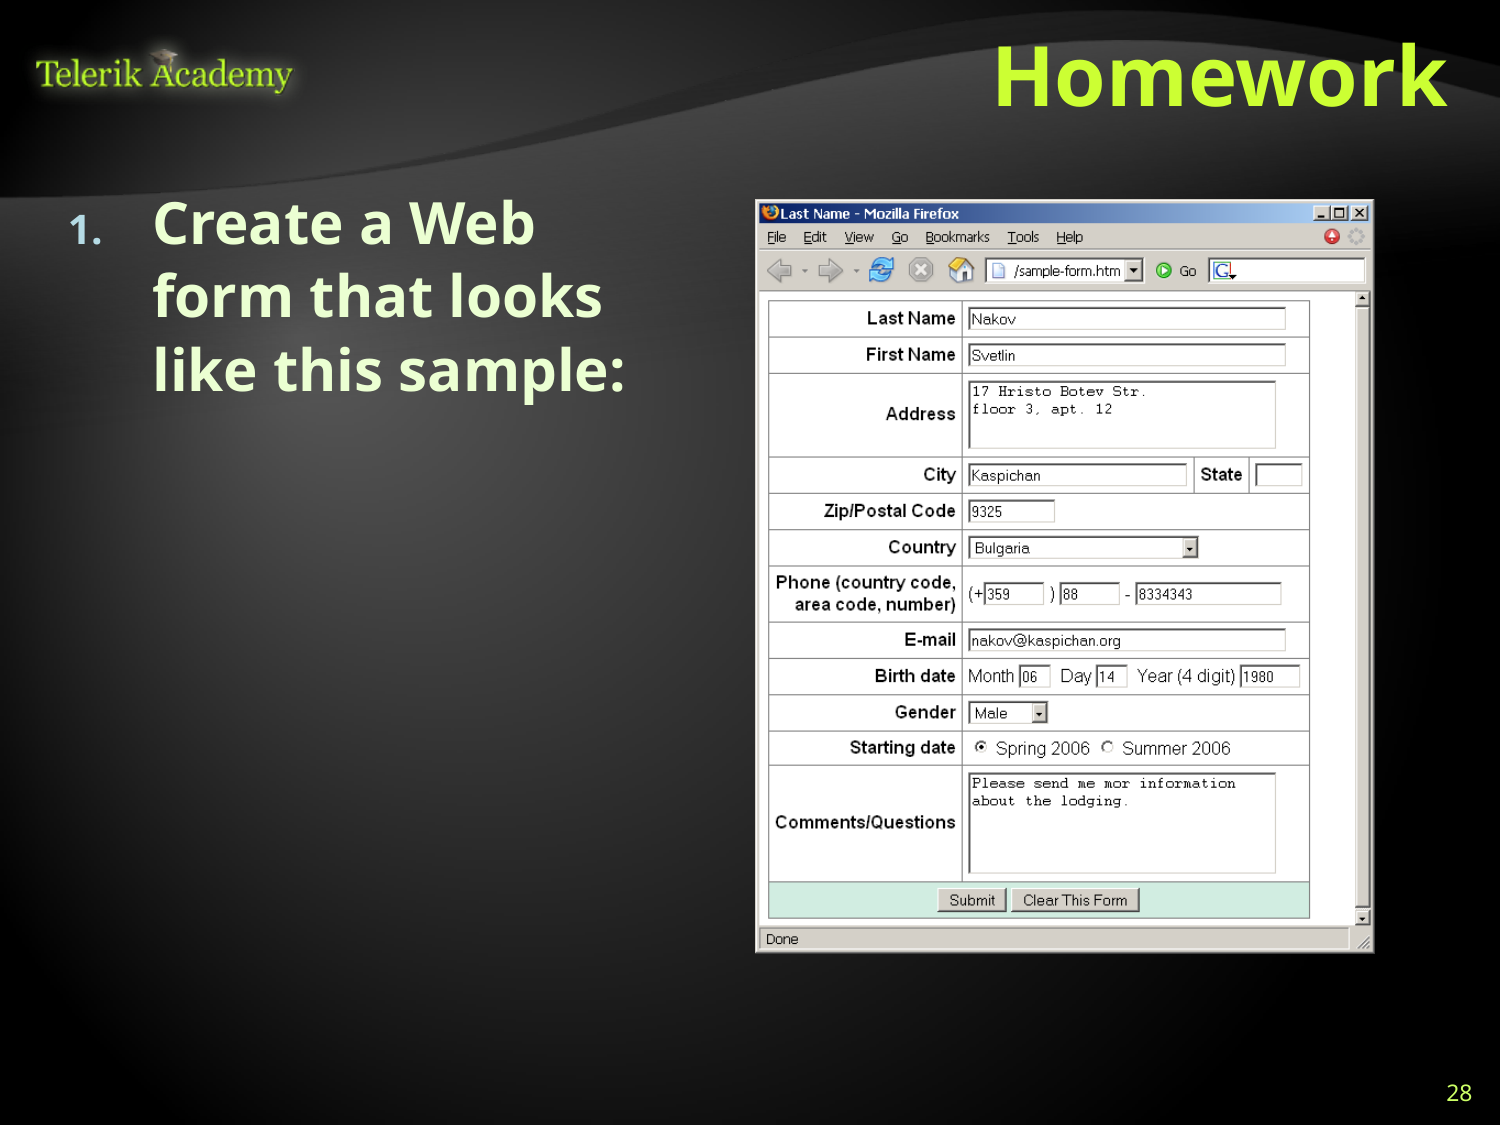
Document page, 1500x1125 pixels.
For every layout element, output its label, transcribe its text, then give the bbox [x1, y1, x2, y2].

title Homework [300, 12, 1463, 150]
list Create a Web form that looks like this sample: [53, 174, 663, 1071]
slide_number 28 [1412, 1074, 1488, 1113]
picture [0, 0, 1500, 1125]
